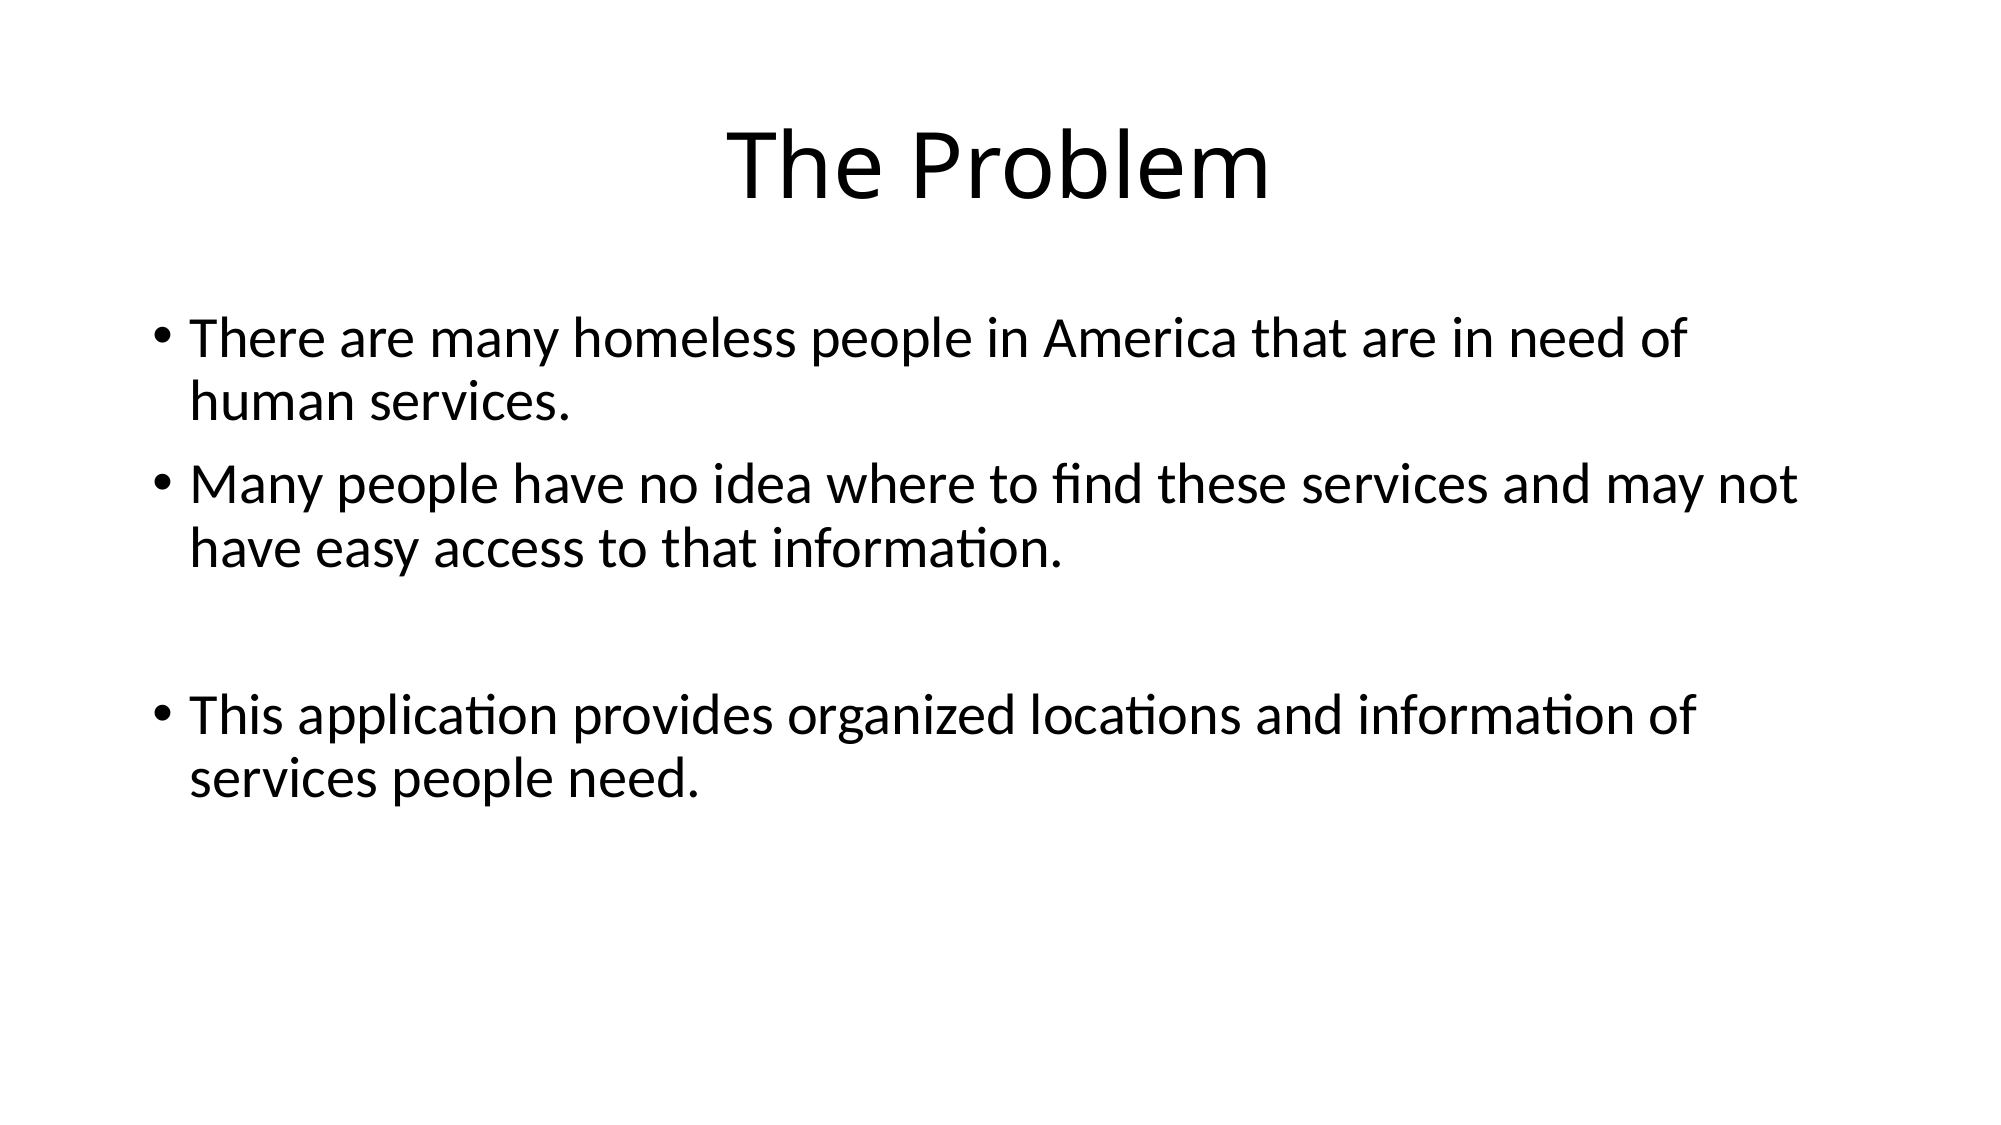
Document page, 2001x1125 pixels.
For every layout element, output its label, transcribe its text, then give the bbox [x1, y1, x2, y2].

list There are many homeless people in America that are in need of human services. Many people have no idea where to find these services and may not have easy access to that information. This application provides organized locations and information of services people need. [137, 299, 1863, 1014]
title The Problem [137, 59, 1863, 278]
